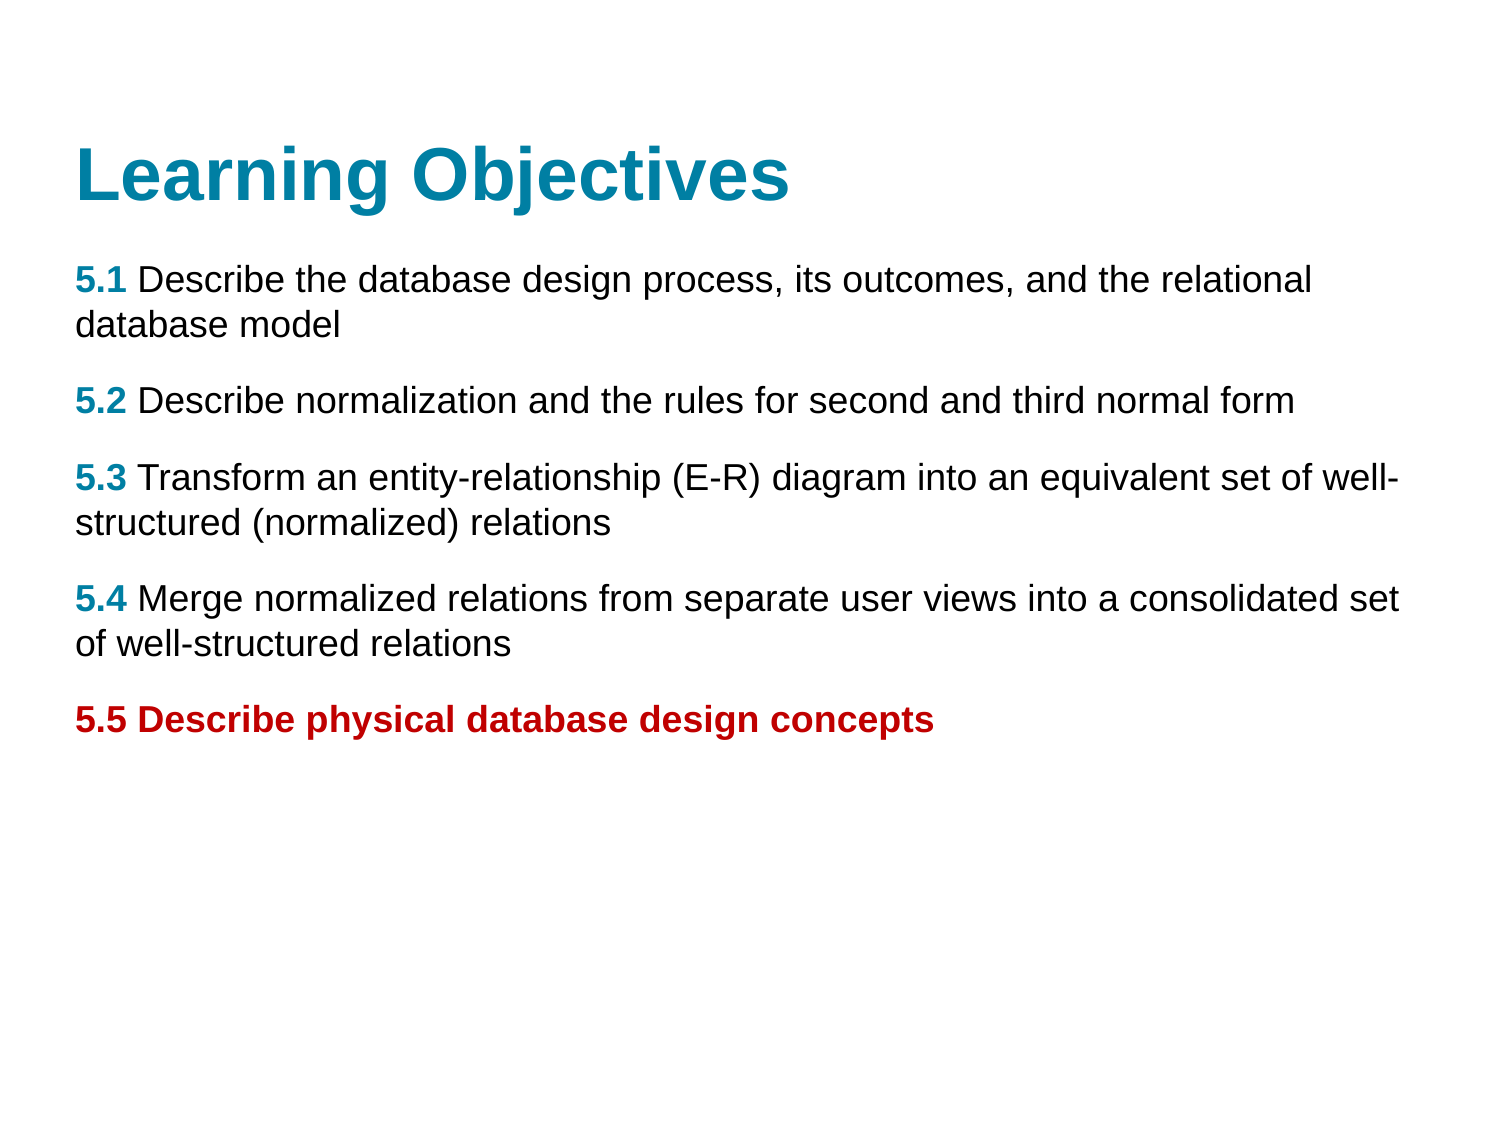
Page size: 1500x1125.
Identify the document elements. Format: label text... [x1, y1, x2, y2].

title Learning Objectives [75, 35, 1425, 216]
list 5.1 Describe the database design process, its outcomes, and the relational database model 5.2 Describe normalization and the rules for second and third normal form 5.3 Transform an entity-relationship (E-R) diagram into an equivalent set of well-structured (normalized) relations 5.4 Merge normalized relations from separate user views into a consolidated set of well-structured relations 5.5 Describe physical database design concepts [75, 255, 1425, 983]
